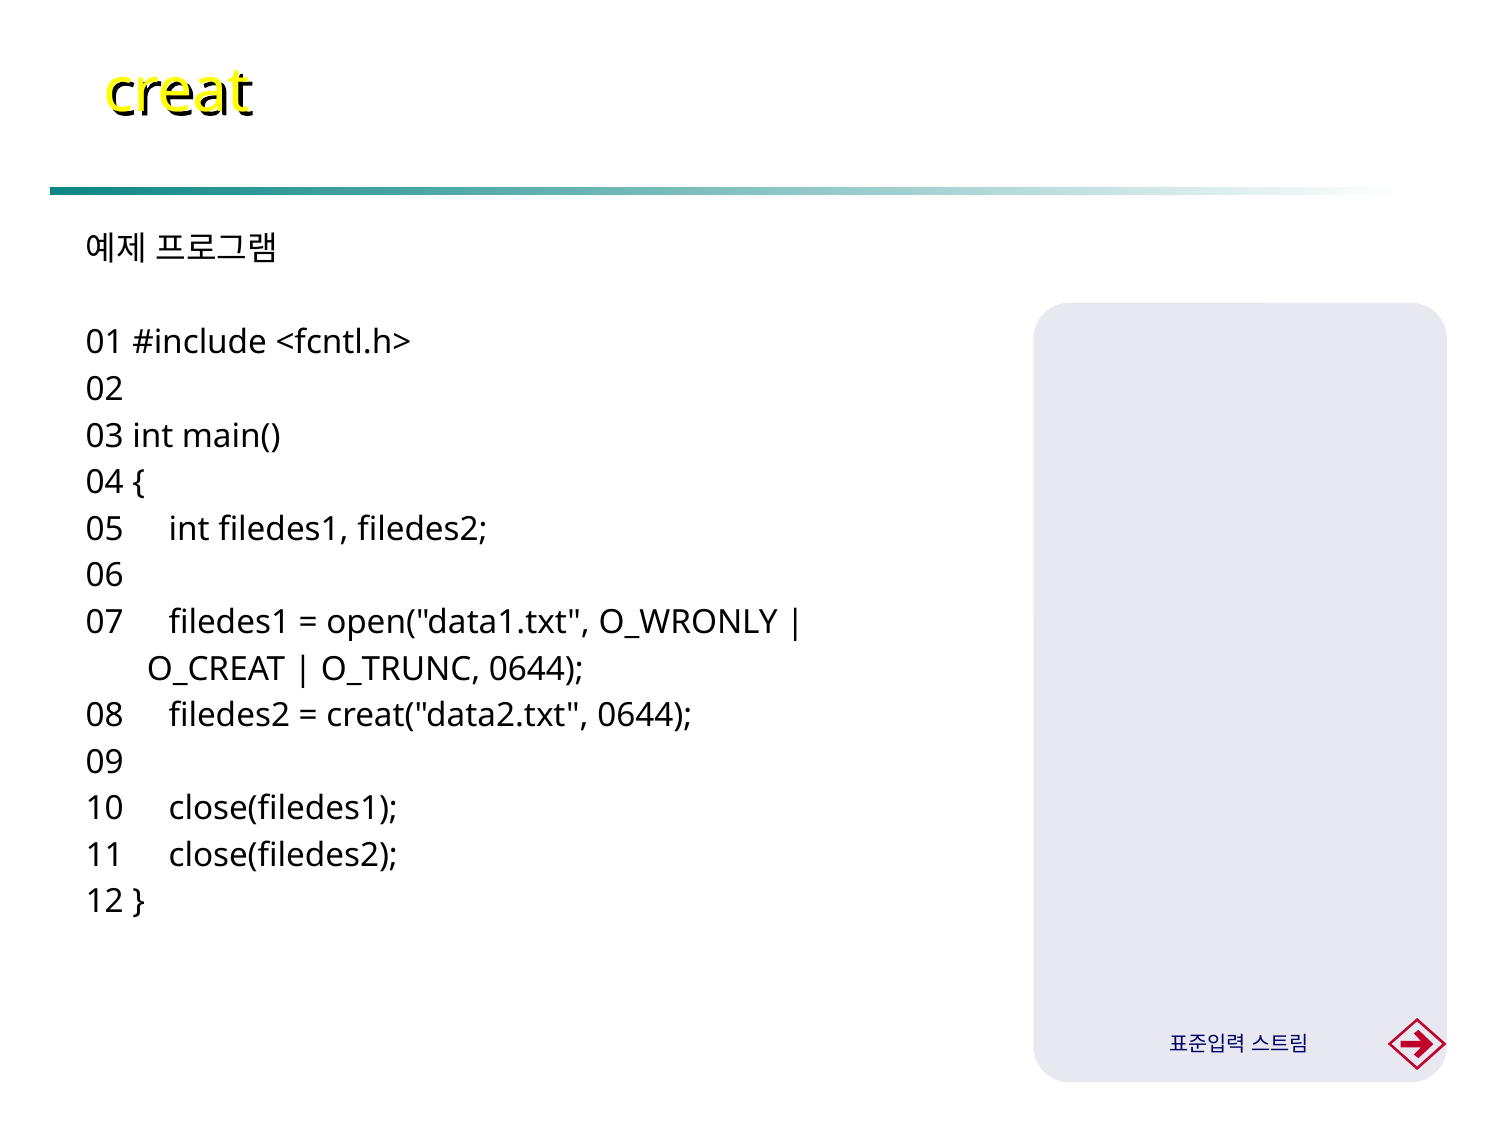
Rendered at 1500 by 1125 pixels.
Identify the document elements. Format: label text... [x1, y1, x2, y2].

text_box creat [88, 35, 1063, 138]
list 예제 프로그램 01 #include <fcntl.h> 02 03 int main() 04 { 05 int filedes1, filedes2; 06 07 filedes1 = open("data1.txt", O_WRONLY | O_CREAT | O_TRUNC, 0644); 08 filedes2 = creat("data2.txt", 0644); 09 10 close(filedes1); 11 close(filedes2); 12 } [70, 219, 1471, 988]
text_box [1033, 302, 1447, 1083]
picture [1387, 1017, 1448, 1071]
